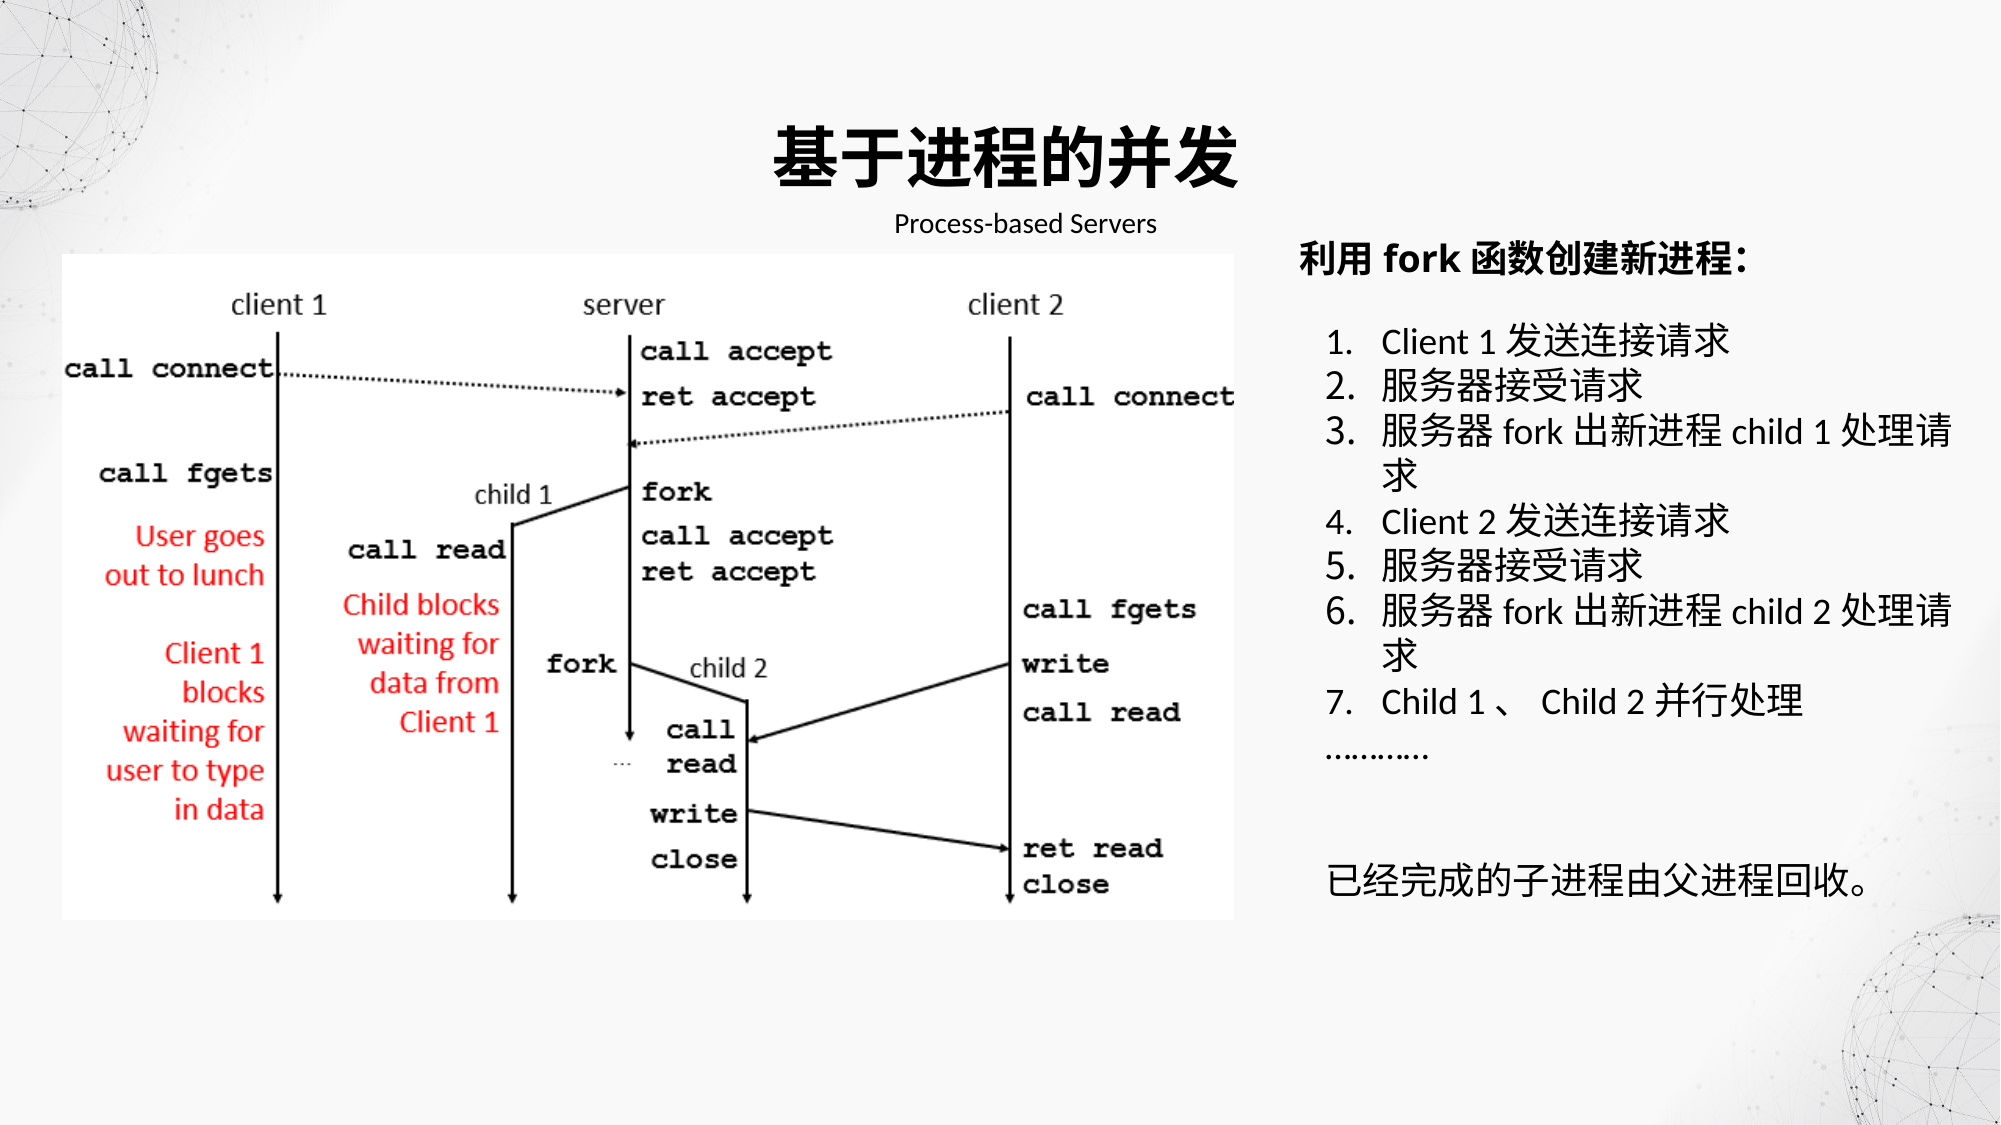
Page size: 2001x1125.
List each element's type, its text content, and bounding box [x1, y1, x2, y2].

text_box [661, 109, 1352, 244]
text_box Client 1发送连接请求 服务器接受请求 服务器fork出新进程child 1处理请求 Client 2发送连接请求 服务器接受请求 服务器fork出新进程child 2处理请求 Child 1、Child 2并行处理 ………… 已经完成的子进程由父进程回收。 [1310, 310, 1989, 910]
picture [0, 0, 2000, 1125]
text_box 利用fork函数创建新进程： [1284, 228, 1937, 333]
